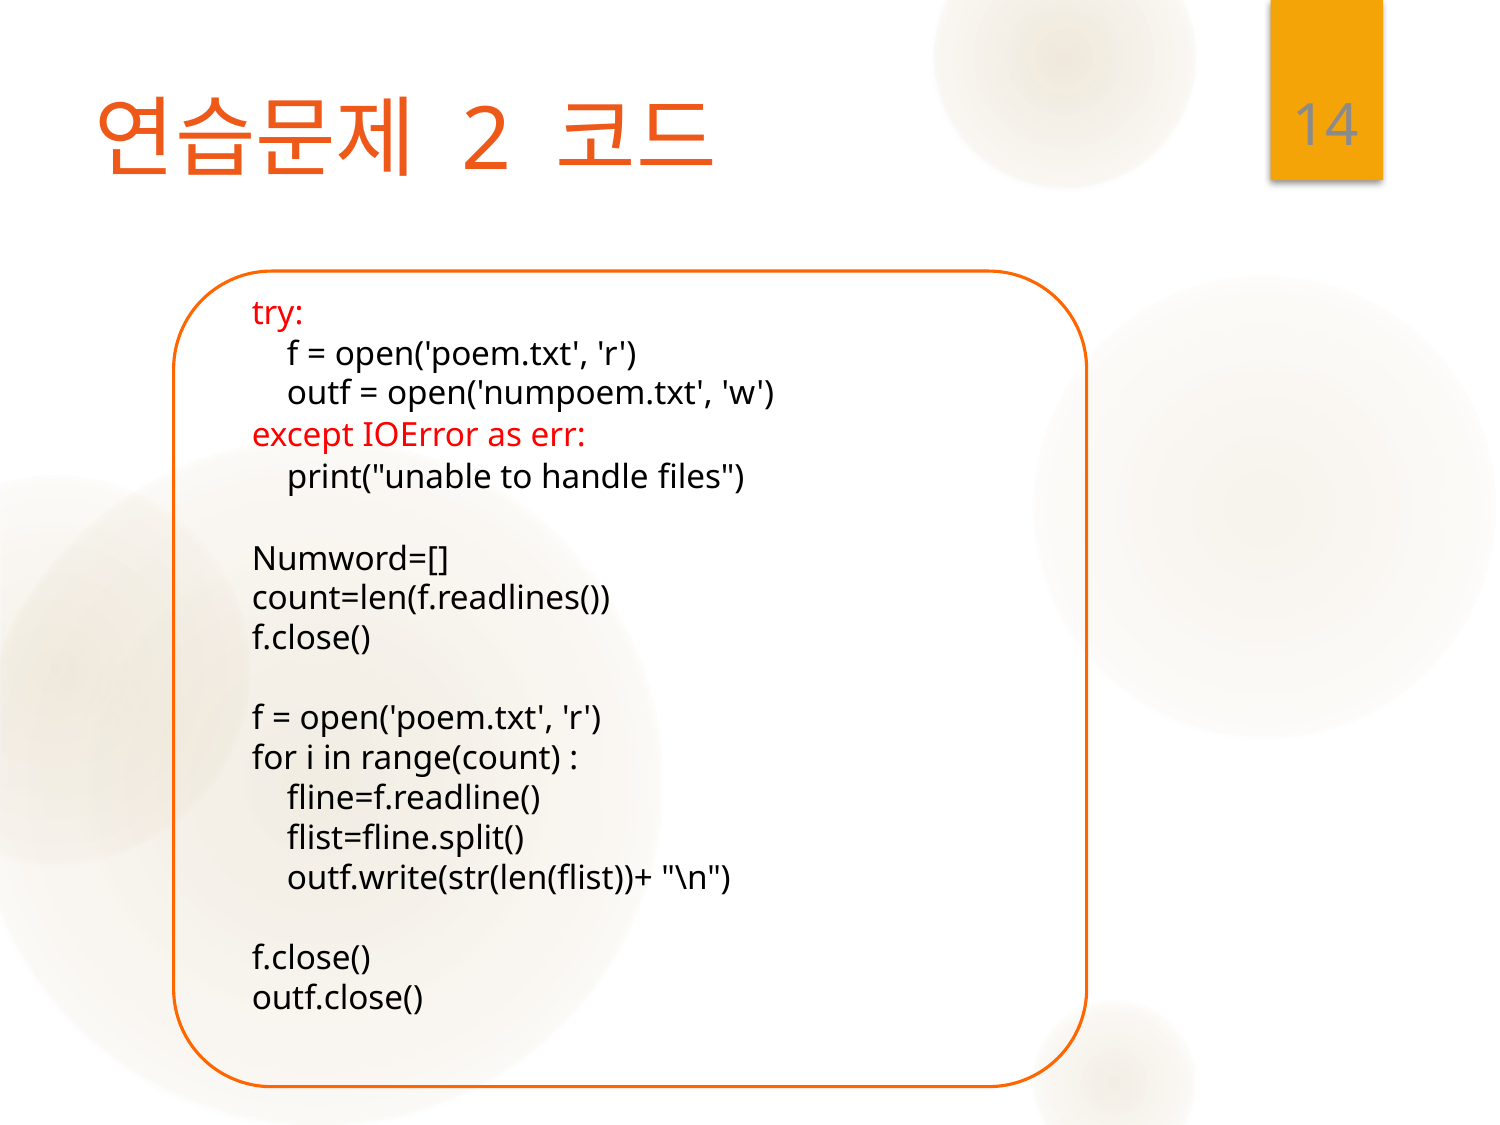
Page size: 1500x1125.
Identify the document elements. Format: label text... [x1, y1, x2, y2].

title 연습문제 2 코드 [79, 74, 1237, 304]
slide_number 14 [1273, 48, 1378, 175]
text_box [173, 271, 1081, 1087]
text_box try: f = open('poem.txt', 'r') outf = open('numpoem.txt', 'w') except IOError as err: print("unable to handle files") Numword=[] count=len(f.readlines()) f.close() f = open('poem.txt', 'r') for i in range(count) : fline=f.readline() flist=fline.split() outf.write(str(len(flist))+ "\n") f.close() outf.close() [237, 282, 1121, 1024]
